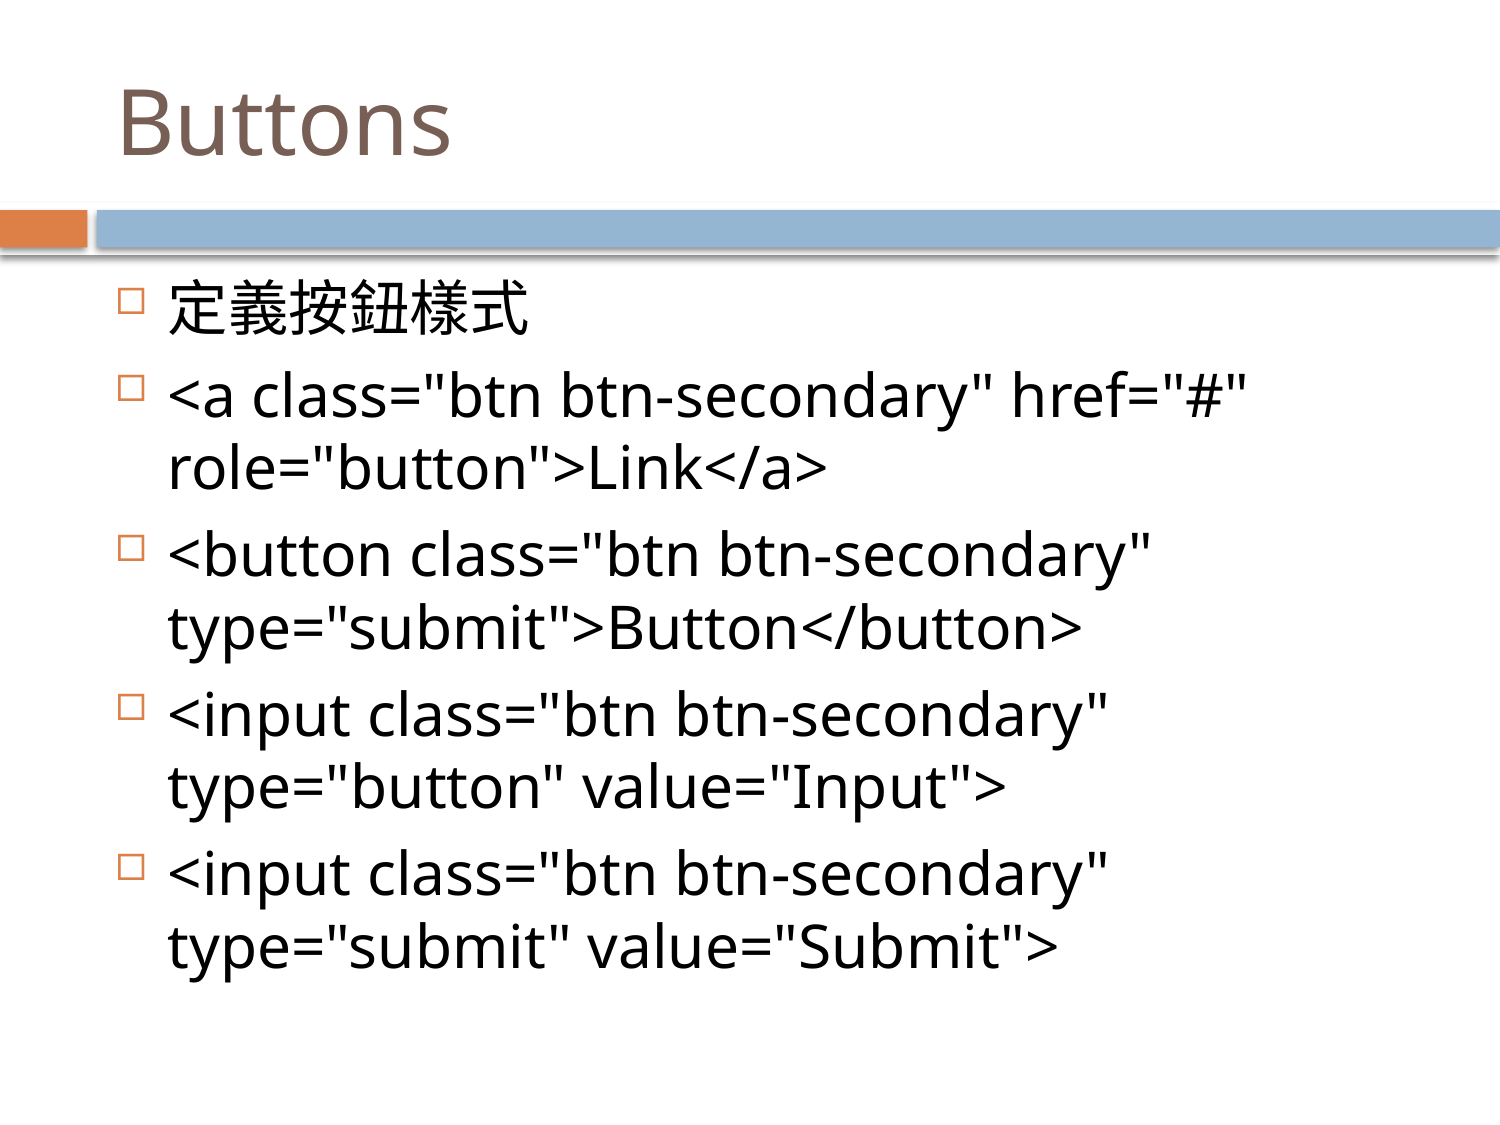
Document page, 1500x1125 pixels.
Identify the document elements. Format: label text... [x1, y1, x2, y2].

list 定義按鈕樣式 <a class="btn btn-secondary" href="#" role="button">Link</a> <button class="btn btn-secondary" type="submit">Button</button> <input class="btn btn-secondary" type="button" value="Input"> <input class="btn btn-secondary" type="submit" value="Submit"> [100, 262, 1438, 1000]
title Buttons [100, 37, 1438, 200]
